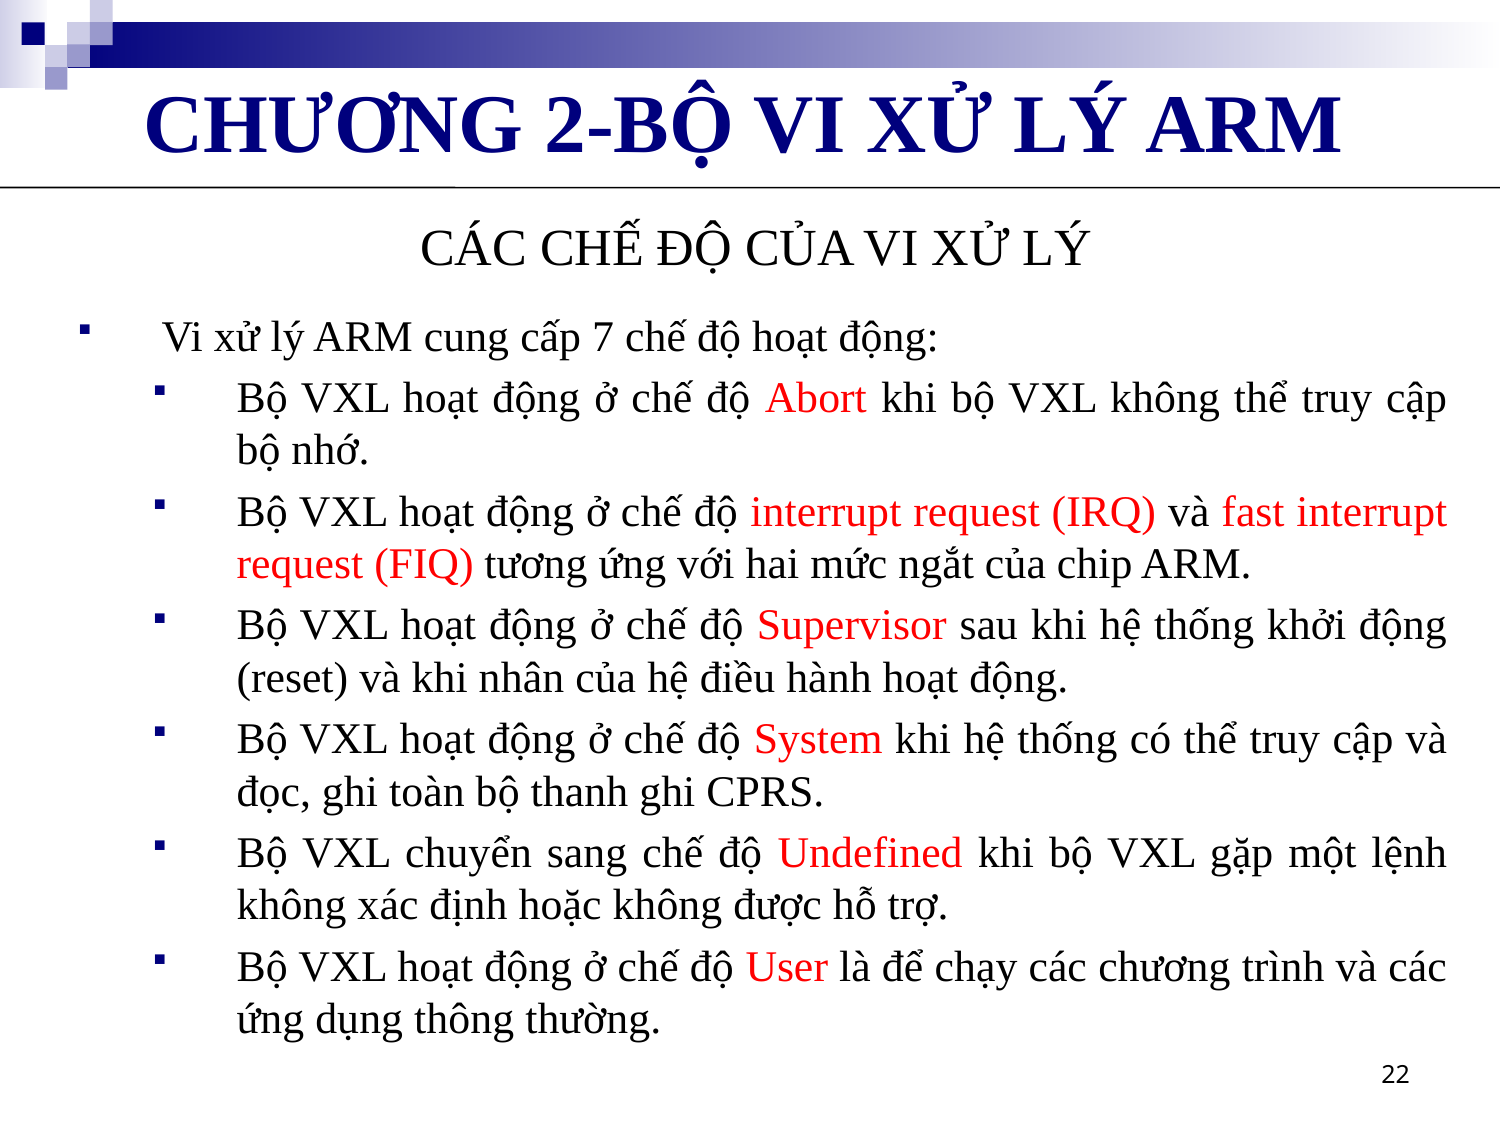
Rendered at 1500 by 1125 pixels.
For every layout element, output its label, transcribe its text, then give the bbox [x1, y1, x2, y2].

slide_number 22 [1074, 1024, 1426, 1101]
text_box Vi xử lý ARM cung cấp 7 chế độ hoạt động: Bộ VXL hoạt động ở chế độ Abort khi bộ VXL không thể truy cập bộ nhớ. Bộ VXL hoạt động ở chế độ interrupt request (IRQ) và fast interrupt request (FIQ) tương ứng với hai mức ngắt của chip ARM. Bộ VXL hoạt động ở chế độ Supervisor sau khi hệ thống khởi động (reset) và khi nhân của hệ điều hành hoạt động. Bộ VXL hoạt động ở chế độ System khi hệ thống có thể truy cập và đọc, ghi toàn bộ thanh ghi CPRS. Bộ VXL chuyển sang chế độ Undefined khi bộ VXL gặp một lệnh không xác định hoặc không được hỗ trợ. Bộ VXL hoạt động ở chế độ User là để chạy các chương trình và các ứng dụng thông thường. [62, 299, 1463, 1000]
text_box CÁC CHẾ ĐỘ CỦA VI XỬ LÝ [49, 187, 1463, 275]
text_box CHƯƠNG 2-BỘ VI XỬ LÝ ARM [62, 37, 1425, 187]
